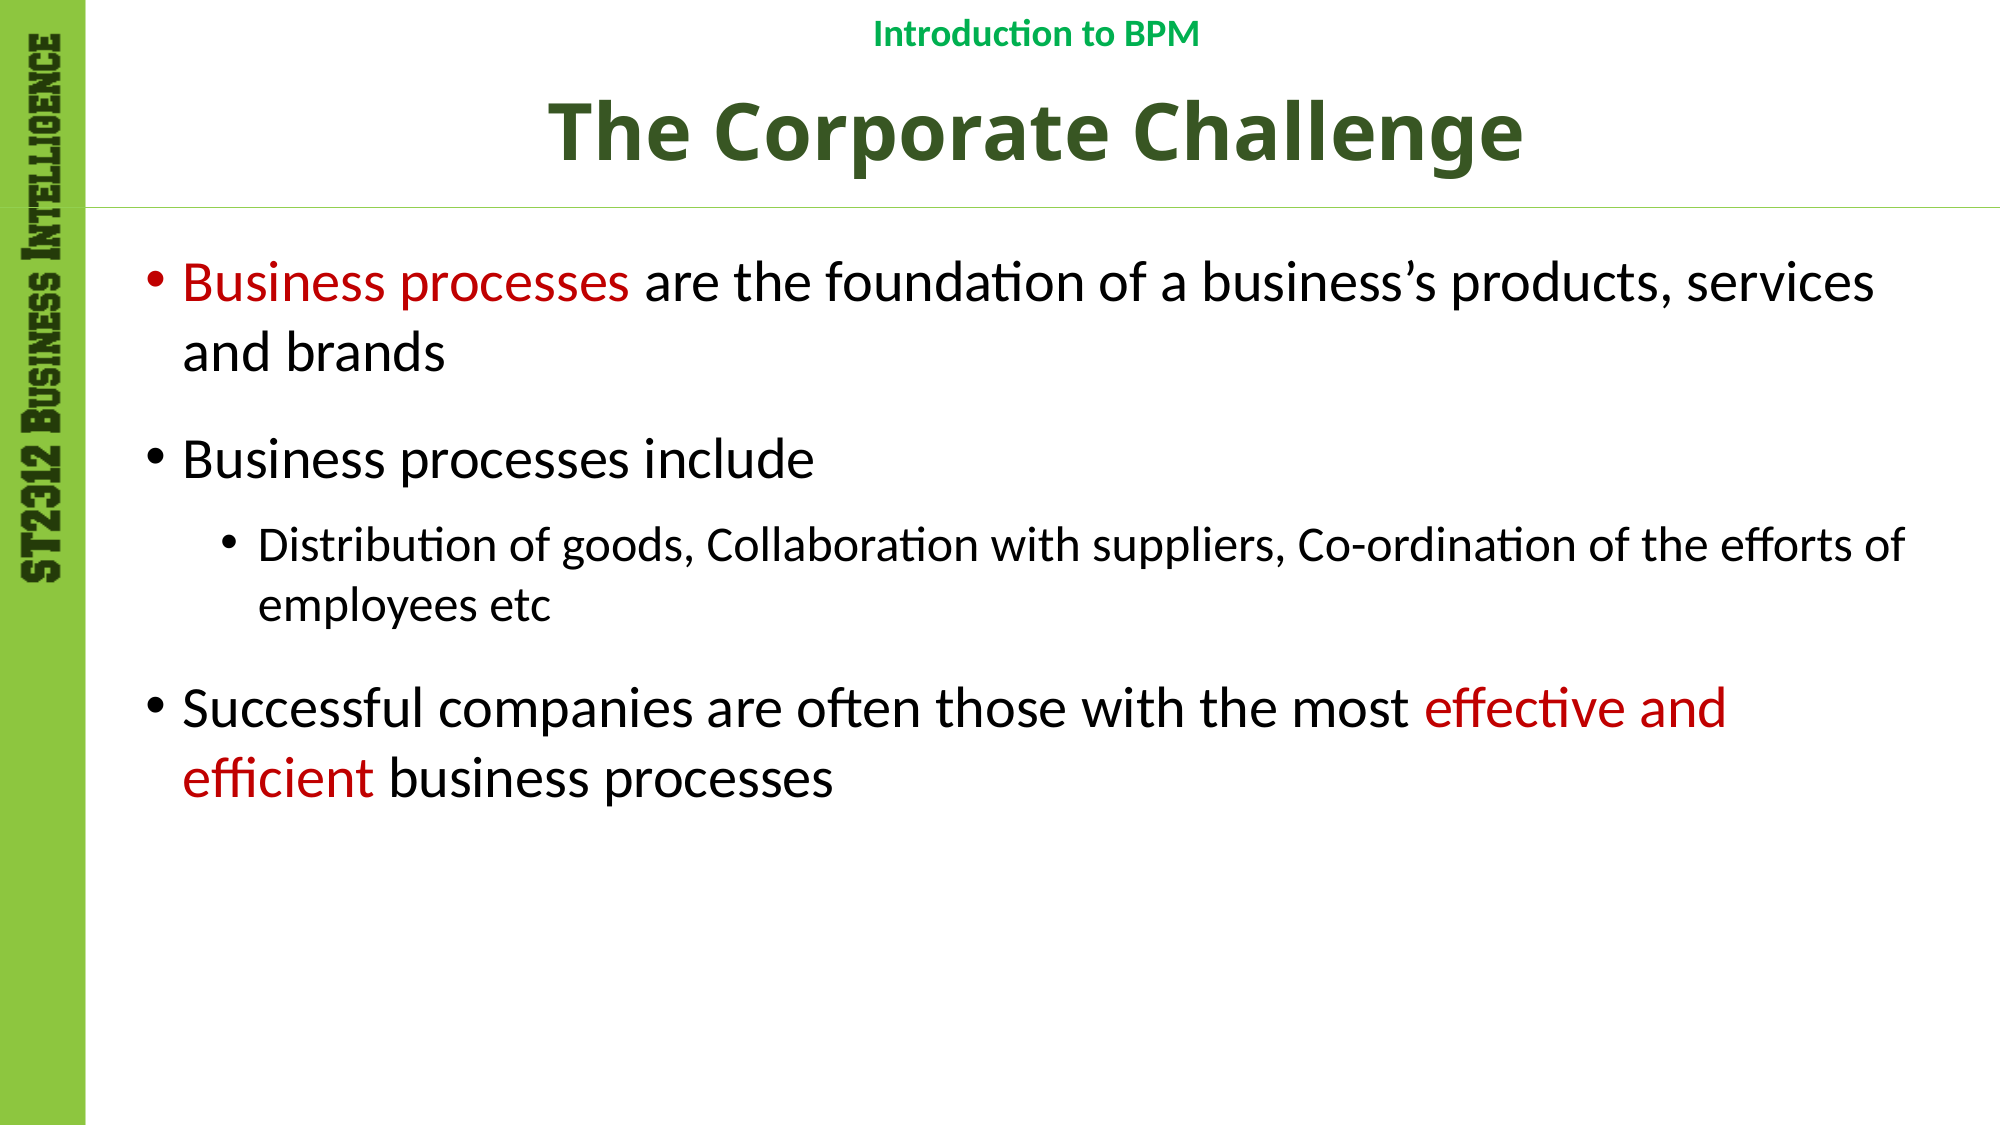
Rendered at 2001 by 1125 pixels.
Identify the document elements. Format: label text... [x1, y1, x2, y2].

picture [0, 0, 392, 207]
picture [0, 0, 2001, 1125]
title The Corporate Challenge [130, 61, 1944, 208]
list Business processes are the foundation of a business’s products, services and brands Business processes include Distribution of goods, Collaboration with suppliers, Co-ordination of the efforts of employees etc Successful companies are often those with the most effective and efficient business processes [130, 235, 1944, 1099]
list Introduction to BPM [392, 0, 1681, 62]
